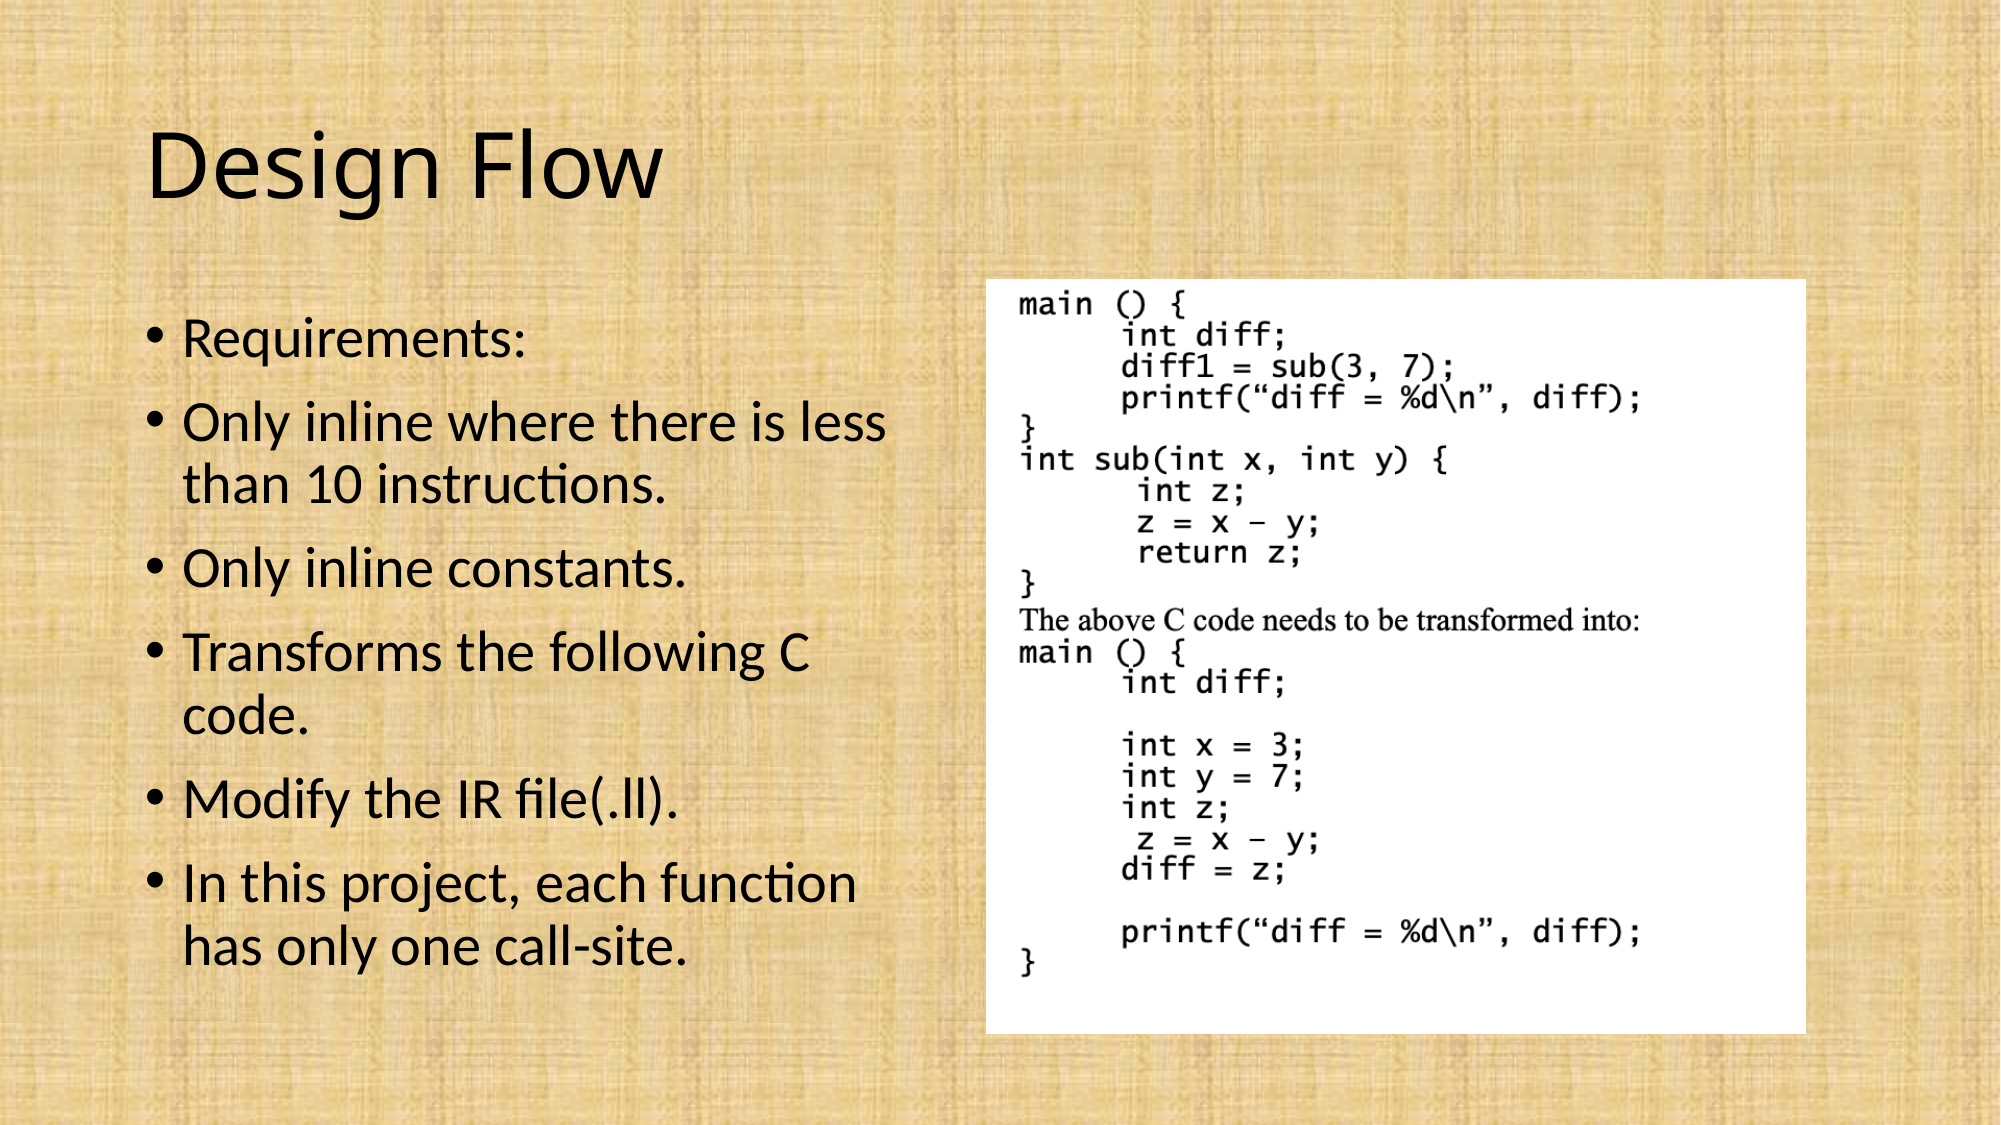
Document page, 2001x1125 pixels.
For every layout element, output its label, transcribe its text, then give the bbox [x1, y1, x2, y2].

title Design Flow [136, 59, 1863, 278]
picture [0, 0, 2001, 1125]
list Requirements: Only inline where there is less than 10 instructions. Only inline constants. Transforms the following C code. Modify the IR file(.ll). In this project, each function has only one call-site. [136, 298, 911, 1014]
